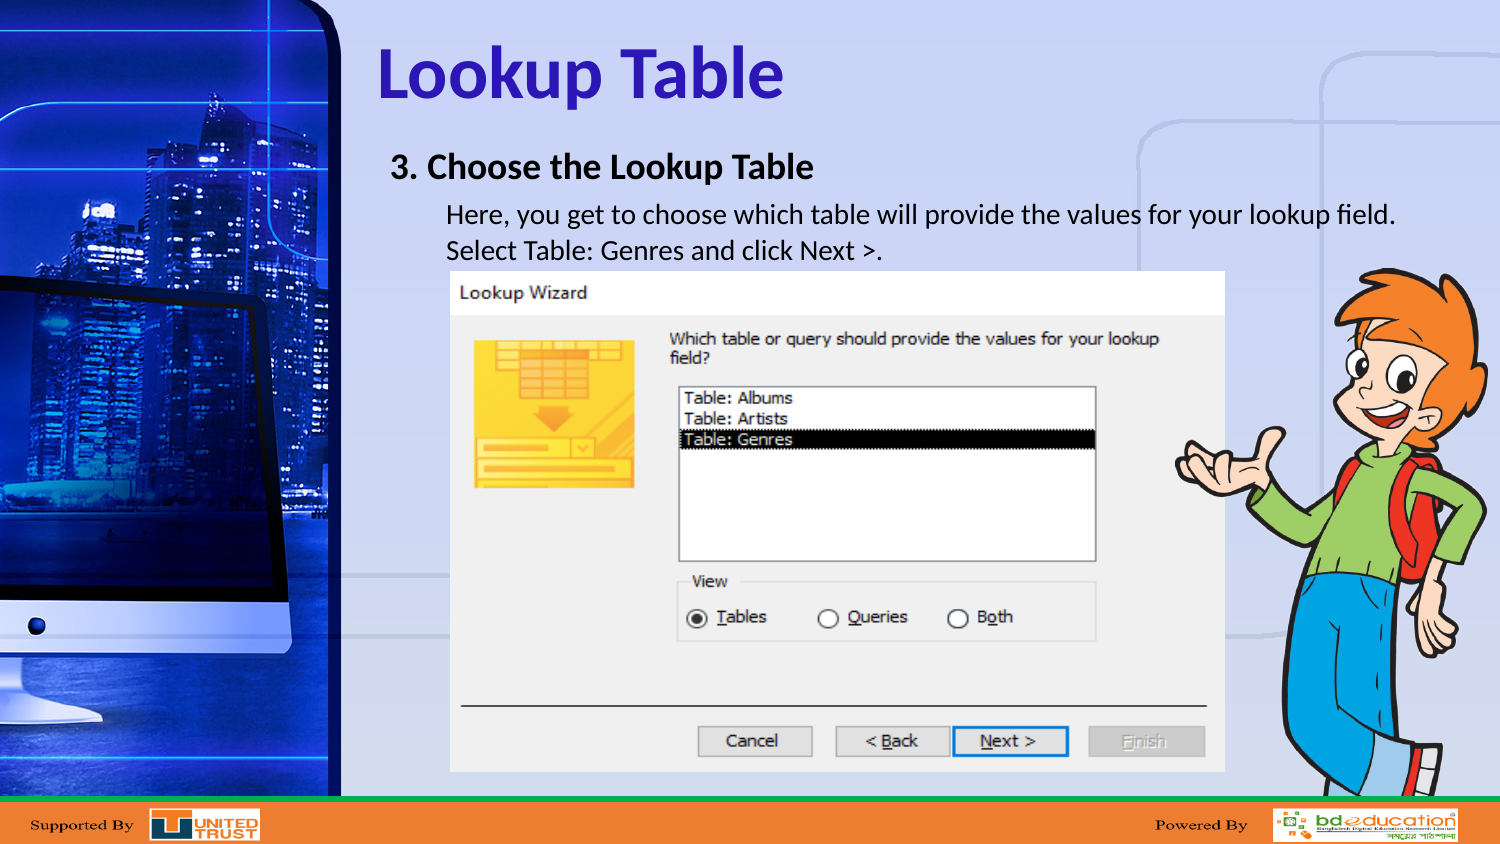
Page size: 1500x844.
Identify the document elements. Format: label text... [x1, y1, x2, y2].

title Lookup Table [362, 9, 1500, 128]
picture [0, 0, 1500, 844]
text_box 3. Choose the Lookup Table Here, you get to choose which table will provide the values for your lookup field. Select Table: Genres and click Next >. [374, 134, 1425, 354]
